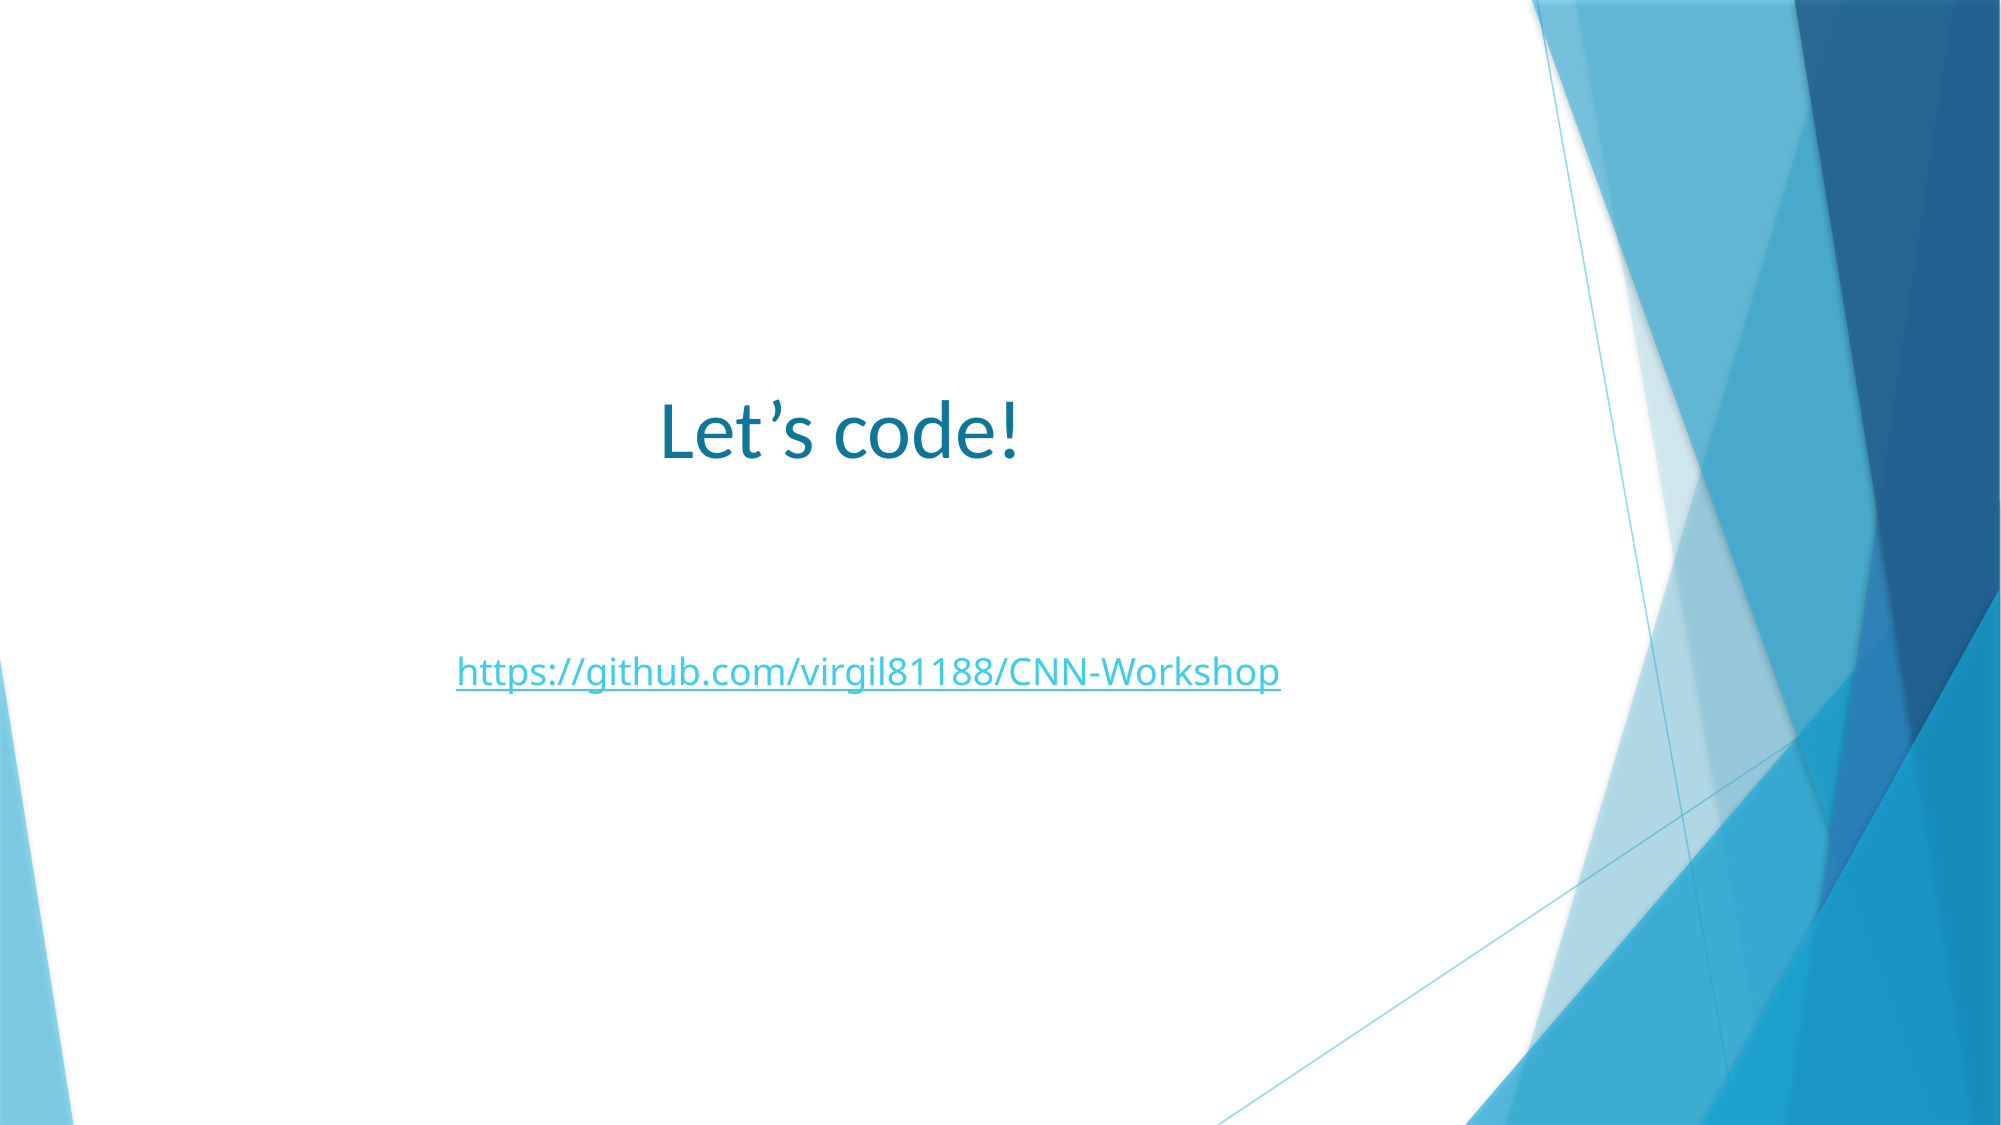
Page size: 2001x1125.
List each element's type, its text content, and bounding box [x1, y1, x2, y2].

text_box Let’s code! [645, 368, 1093, 483]
text_box https://github.com/virgil81188/CNN-Workshop [441, 640, 1296, 707]
